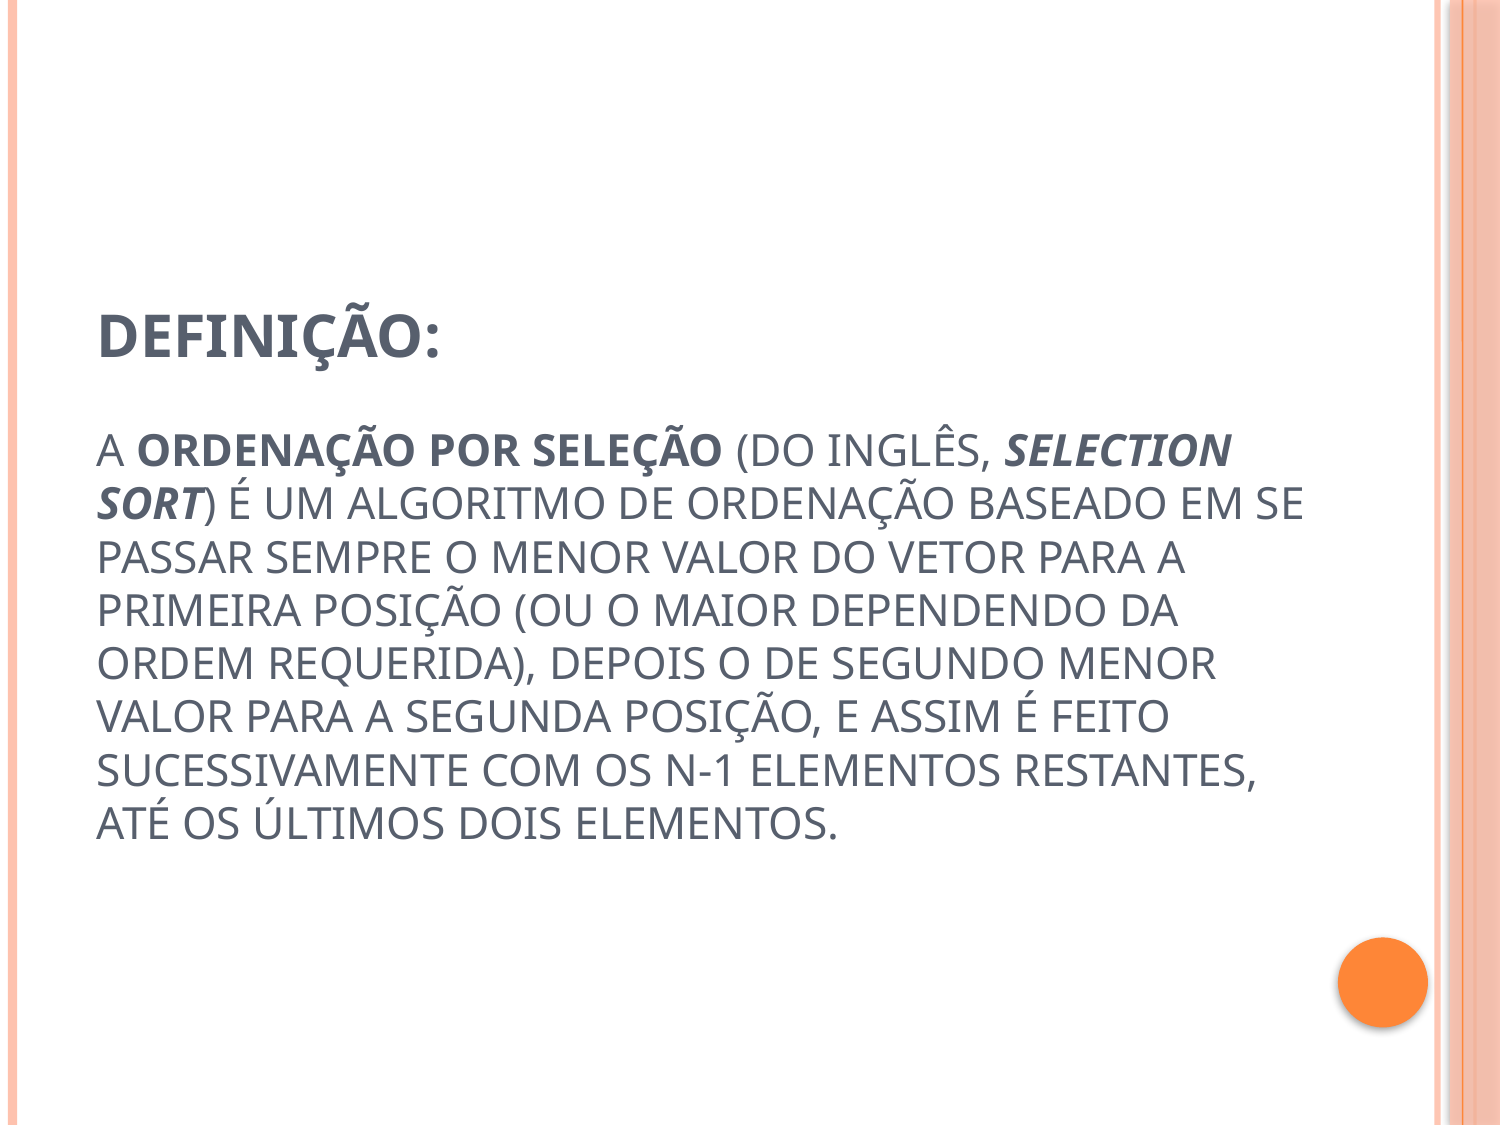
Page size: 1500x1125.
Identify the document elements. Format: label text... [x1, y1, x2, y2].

title Definição: A ordenação por seleção (do inglês, selection sort) é um algoritmo de ordenação baseado em se passar sempre o menor valor do vetor para a primeira posição (ou o maior dependendo da ordem requerida), depois o de segundo menor valor para a segunda posição, e assim é feito sucessivamente com os n-1 elementos restantes, até os últimos dois elementos. [82, 175, 1360, 856]
